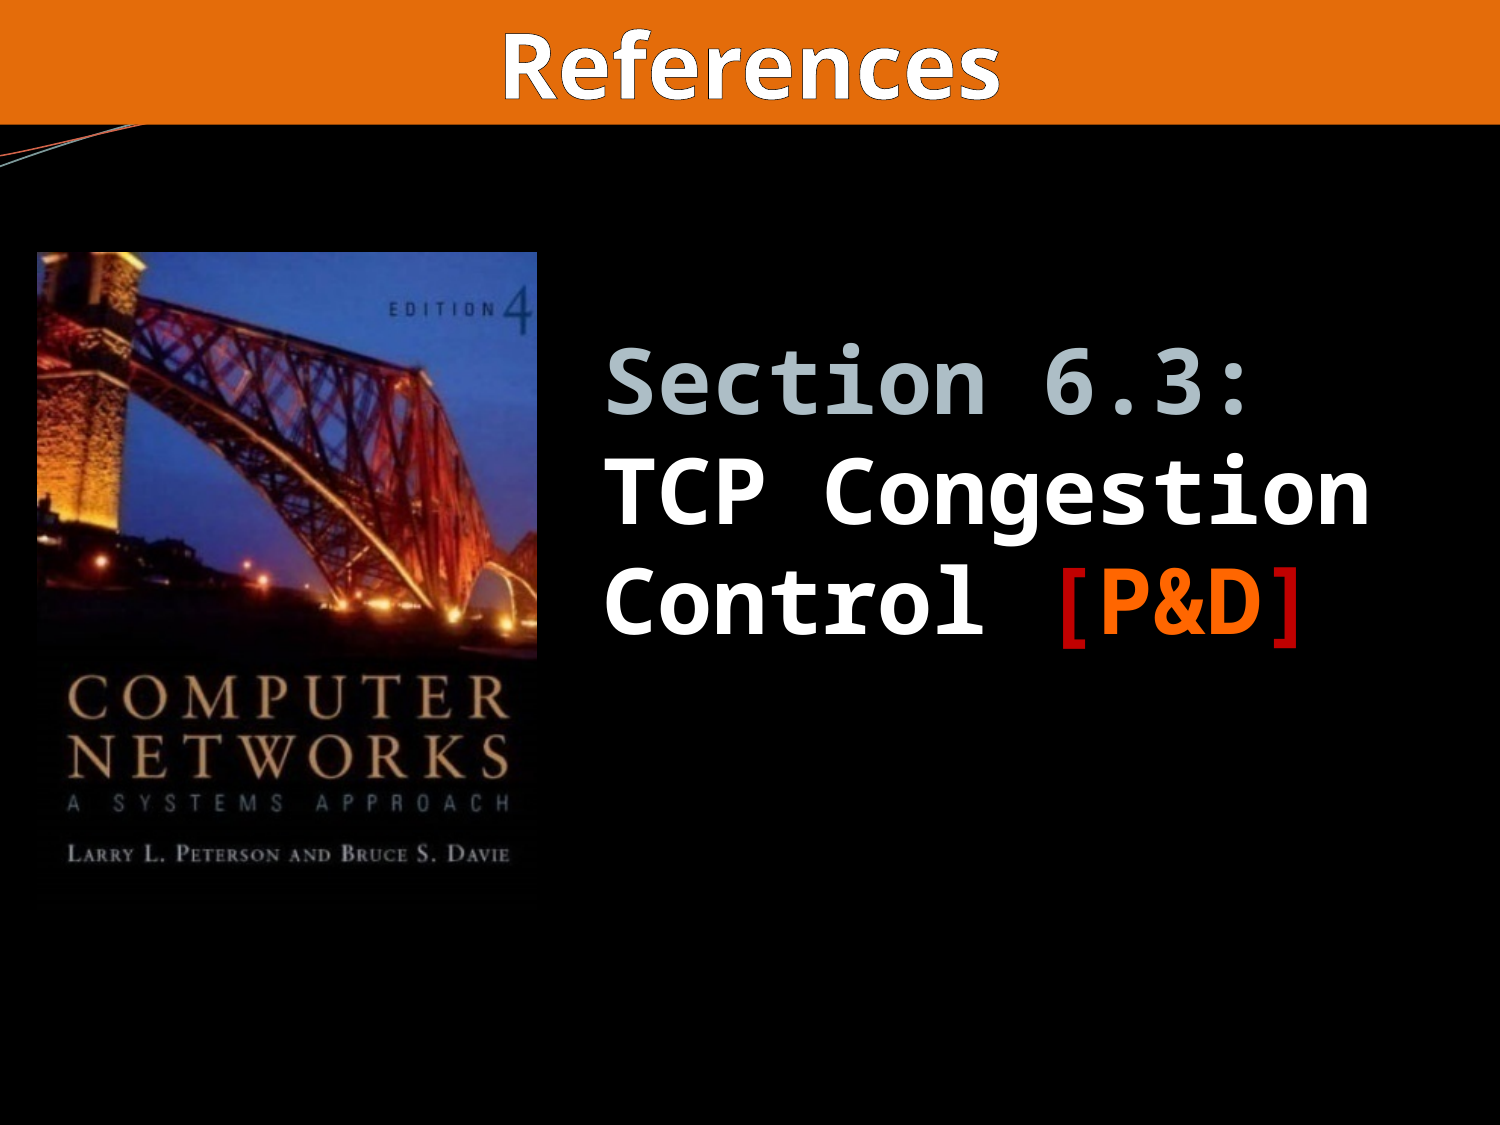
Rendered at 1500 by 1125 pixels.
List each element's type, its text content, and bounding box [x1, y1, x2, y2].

text_box References [0, 0, 1500, 125]
picture [37, 252, 537, 913]
text_box Section 6.3: TCP Congestion Control [P&D] [587, 315, 1500, 661]
